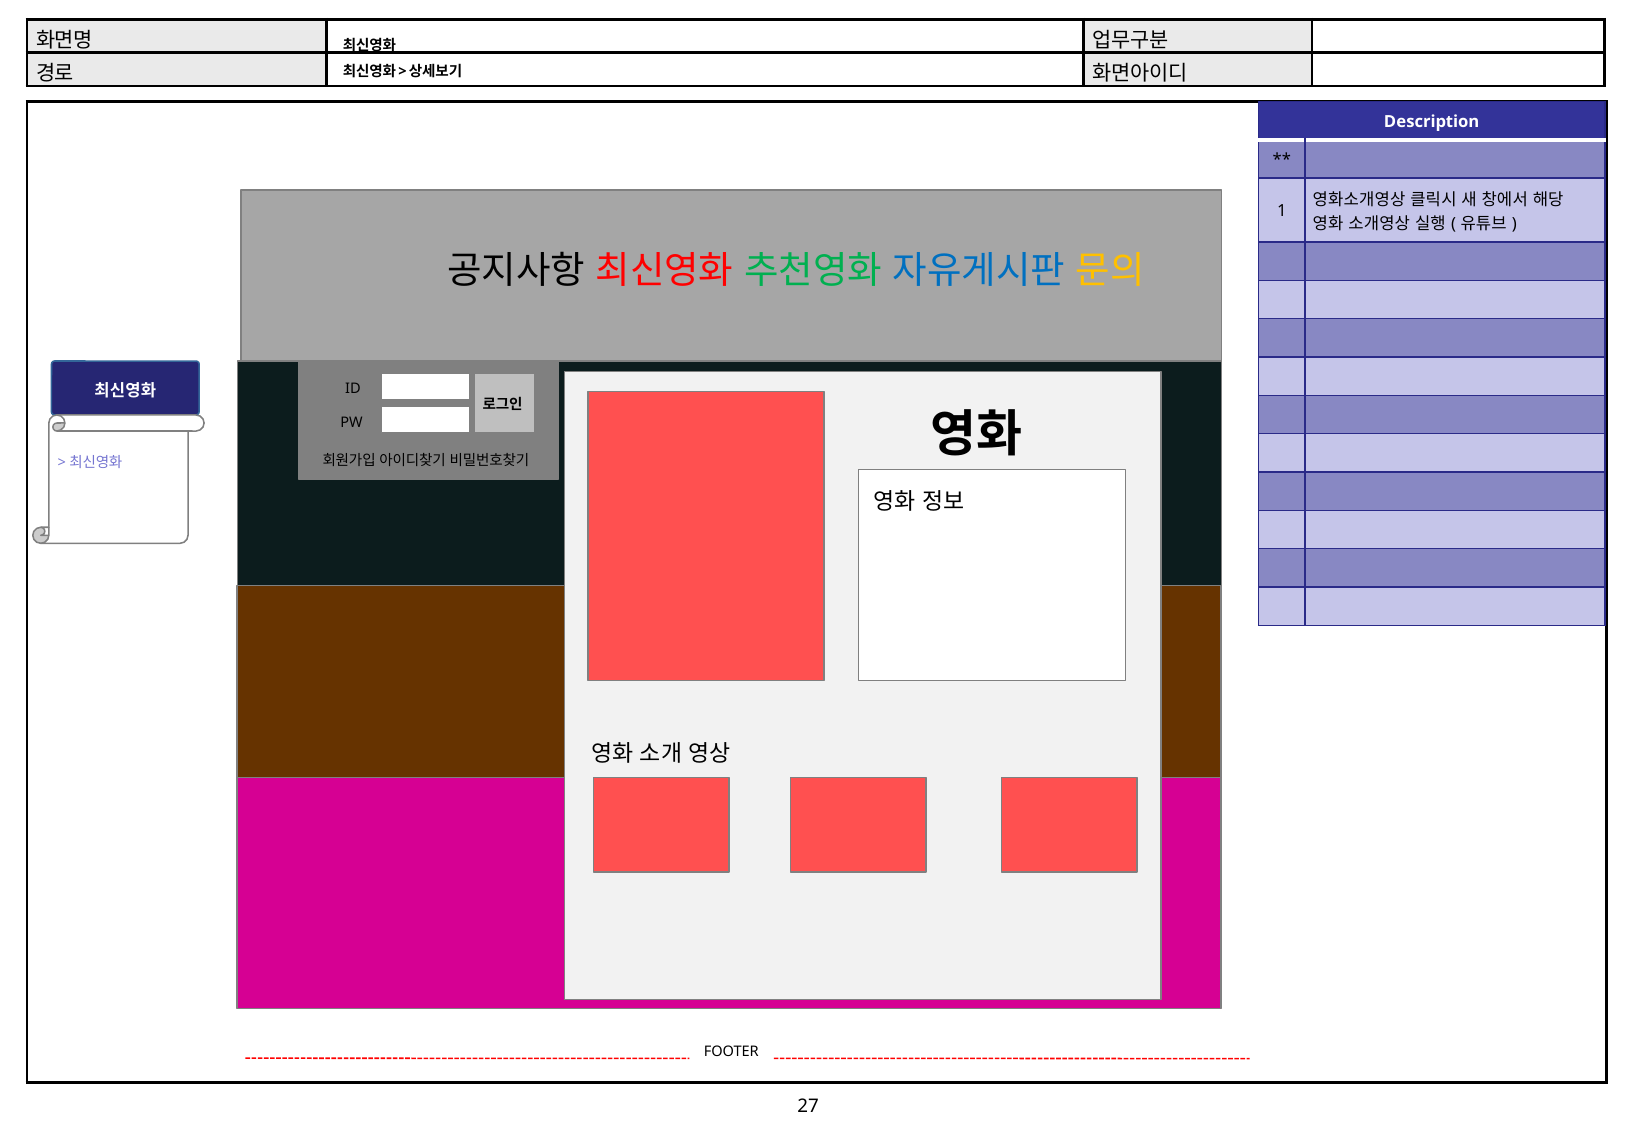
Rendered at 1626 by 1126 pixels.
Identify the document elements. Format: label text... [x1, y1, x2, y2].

table_cell ** [1259, 142, 1304, 177]
text_box [381, 373, 471, 401]
table_cell [1306, 473, 1604, 510]
table_cell [1259, 281, 1304, 318]
table_cell [1259, 434, 1304, 471]
title 최신영화 최신영화>상세보기 [328, 19, 1085, 87]
text_box [298, 476, 559, 480]
table_cell [1306, 142, 1604, 177]
table_cell [1259, 358, 1304, 395]
text_box ID [328, 371, 378, 404]
table_cell [1259, 511, 1304, 548]
text_box PW [320, 405, 383, 438]
text_box [383, 405, 471, 433]
text_box [298, 361, 559, 443]
table_cell [1259, 473, 1304, 510]
text_box 영화 소개 영상 [576, 731, 937, 774]
text_box [241, 189, 1222, 361]
table_cell [1259, 549, 1304, 586]
table_cell [1306, 281, 1604, 318]
table_cell [1259, 396, 1304, 433]
text_box [790, 777, 927, 872]
table_cell [1306, 434, 1604, 471]
text_box [1001, 777, 1138, 872]
table_cell [1259, 319, 1304, 356]
table_cell [1306, 396, 1604, 433]
table_cell 1 [1259, 179, 1304, 241]
text_box [593, 777, 730, 872]
table_cell [1306, 243, 1604, 280]
text_box 최신영화 [51, 361, 200, 415]
text_box 공지사항 최신영화 추천영화 자유게시판 문의 [370, 238, 1222, 299]
table_cell [1306, 549, 1604, 586]
text_box 로그인 [473, 373, 535, 433]
table_cell [1259, 243, 1304, 280]
text_box [588, 391, 825, 681]
table_header Description [1259, 102, 1604, 138]
text_box [236, 585, 564, 777]
text_box [858, 469, 1126, 681]
text_box [564, 371, 1161, 1000]
text_box 영화 정보 [858, 479, 1102, 522]
text_box >최신영화 [32, 414, 205, 544]
text_box [1161, 585, 1222, 777]
table_cell [1306, 358, 1604, 395]
text_box [236, 777, 1222, 1009]
text_box 회원가입 아이디찾기 비밀번호찾기 [246, 443, 564, 476]
table_cell [1306, 511, 1604, 548]
table_cell [1259, 588, 1304, 625]
text_box 영화 [858, 393, 1095, 469]
text_box [559, 361, 1222, 585]
table_cell [1306, 588, 1604, 625]
text_box [237, 361, 564, 585]
table_cell [1306, 319, 1604, 356]
table_cell 영화소개영상 클릭시 새 창에서 해당 영화 소개영상 실행(유튜브) [1306, 179, 1604, 241]
